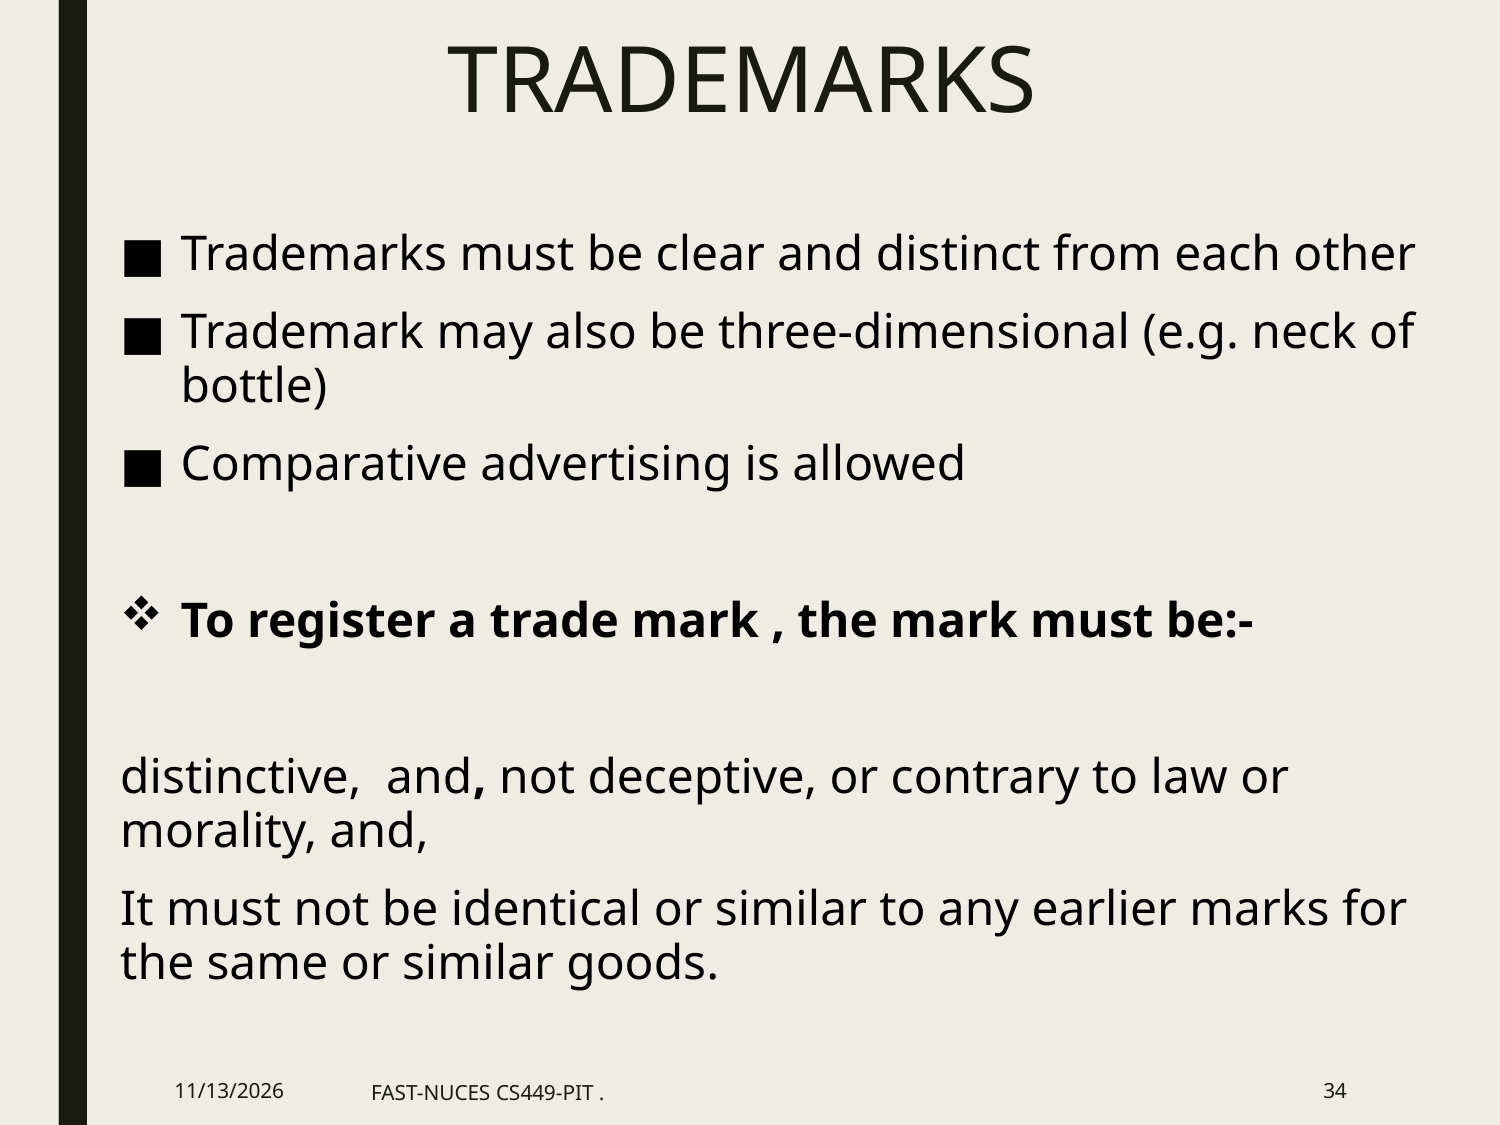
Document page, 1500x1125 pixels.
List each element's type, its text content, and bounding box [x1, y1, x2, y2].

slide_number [159, 1058, 320, 1125]
footer FAST-NUCES CS449-PIT . [355, 1058, 1129, 1125]
title TRADEMARKS [105, 26, 1380, 141]
list Trademarks must be clear and distinct from each other Trademark may also be three-dimensional (e.g. neck of bottle) Comparative advertising is allowed To register a trade mark , the mark must be:- distinctive, and, not deceptive, or contrary to law or morality, and, It must not be identical or similar to any earlier marks for the same or similar goods. [105, 219, 1459, 1014]
slide_number 34 [1165, 1058, 1362, 1125]
